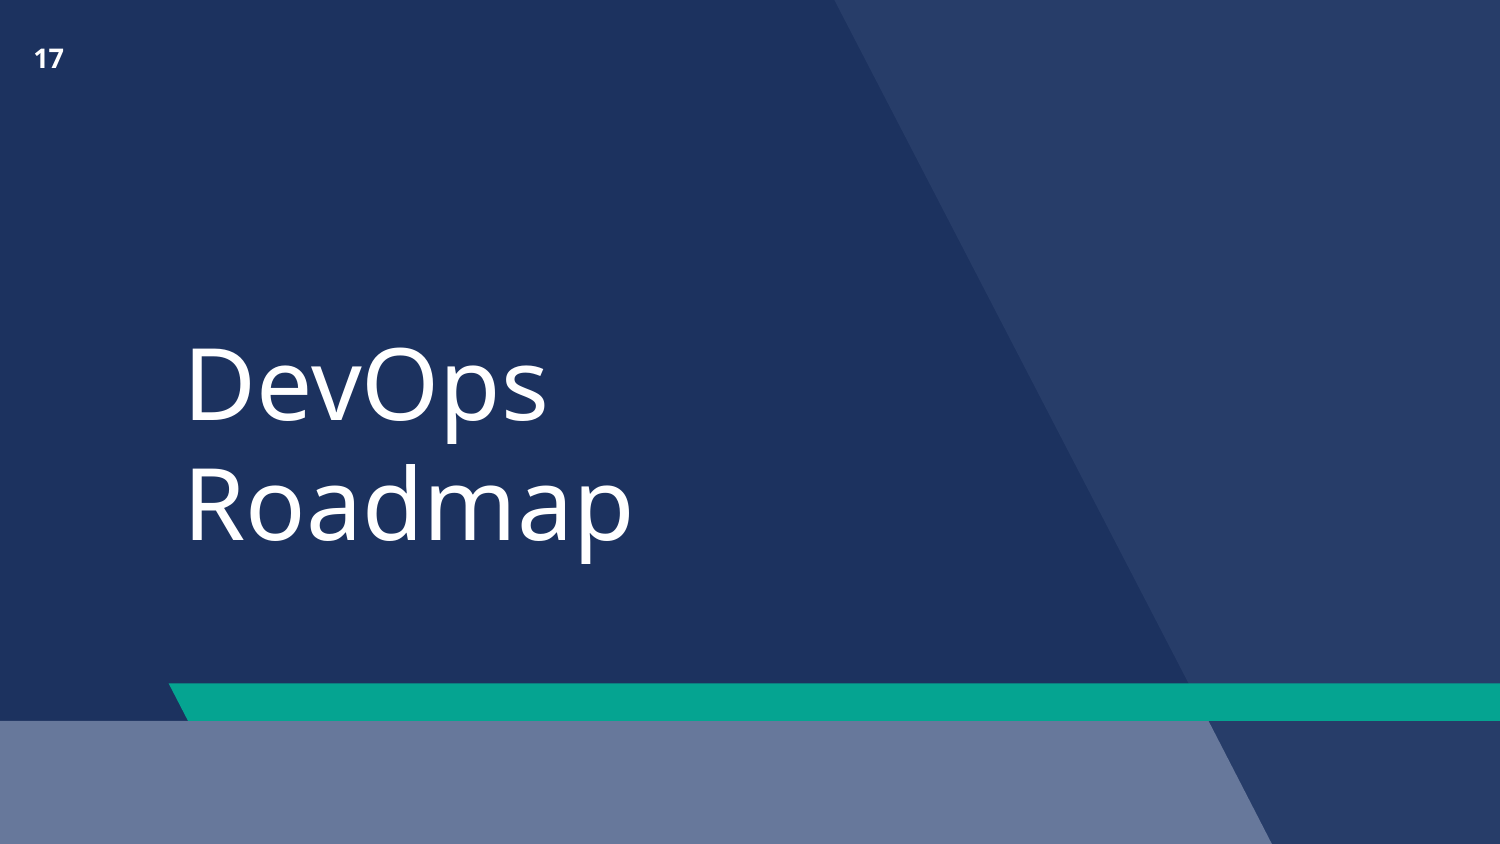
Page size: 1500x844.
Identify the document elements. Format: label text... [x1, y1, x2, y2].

title DevOps Roadmap [168, 384, 1025, 575]
slide_number 17 [0, 0, 98, 121]
